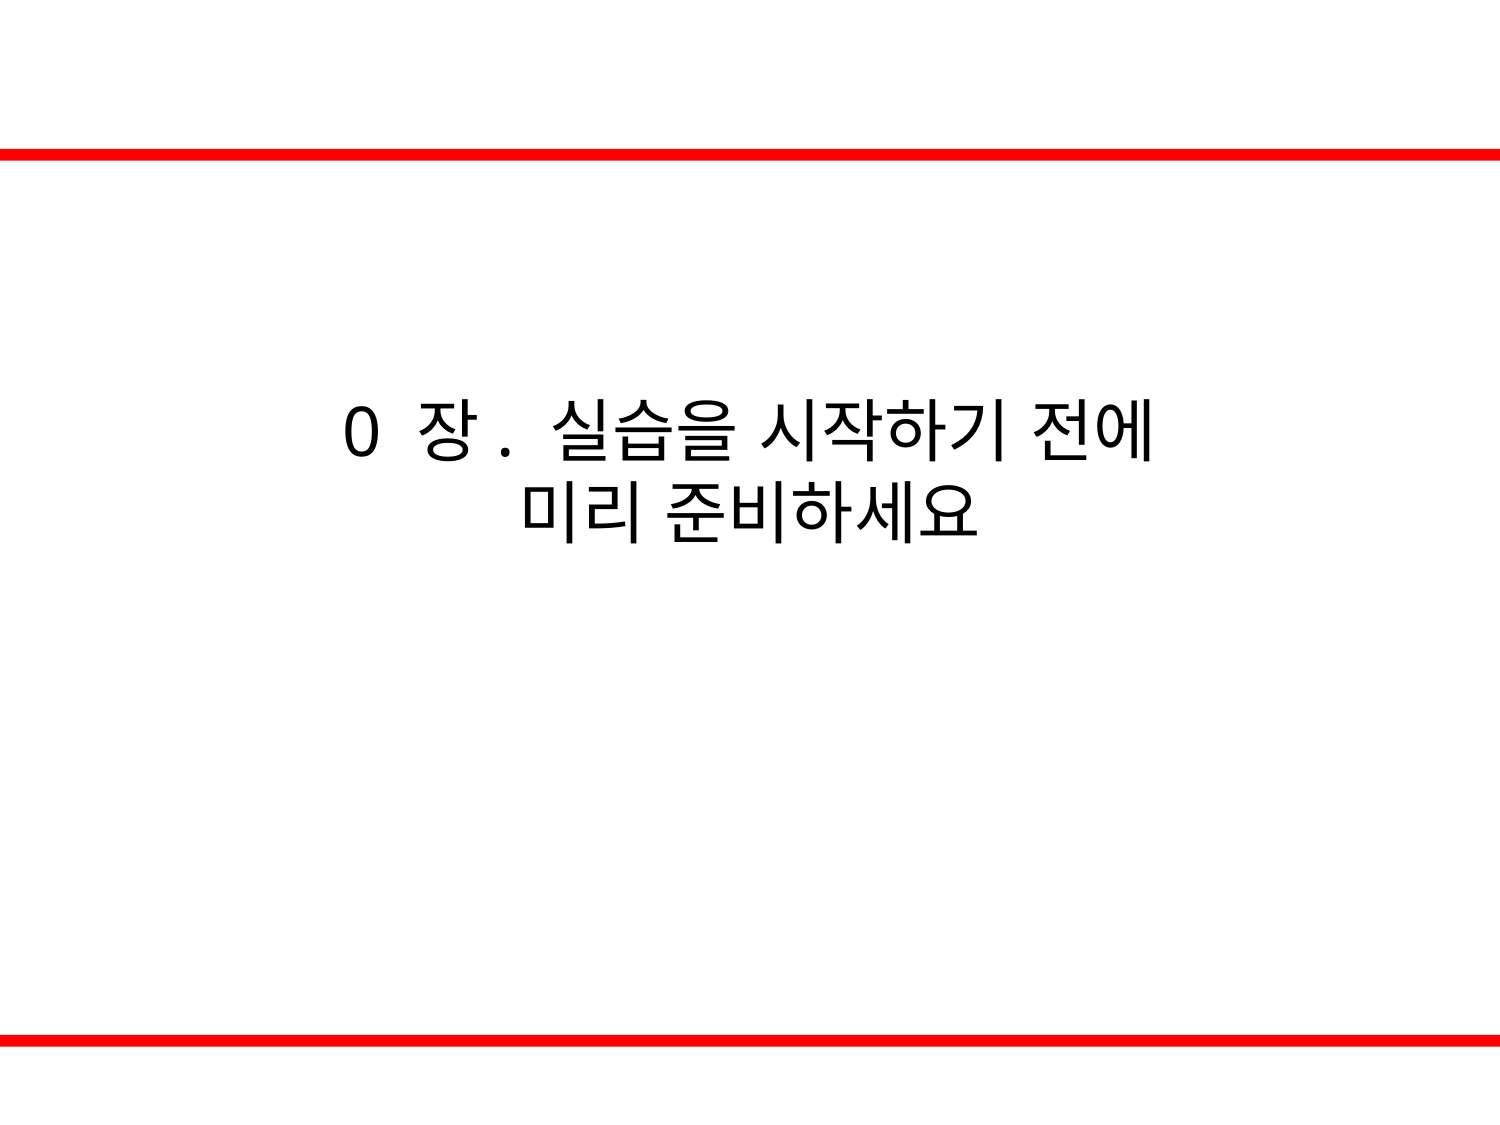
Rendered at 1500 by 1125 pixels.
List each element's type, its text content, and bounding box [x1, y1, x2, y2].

text_box [0, 147, 1500, 163]
title 0 장. 실습을 시작하기 전에 미리 준비하세요 [112, 349, 1388, 591]
text_box [0, 1033, 1500, 1049]
